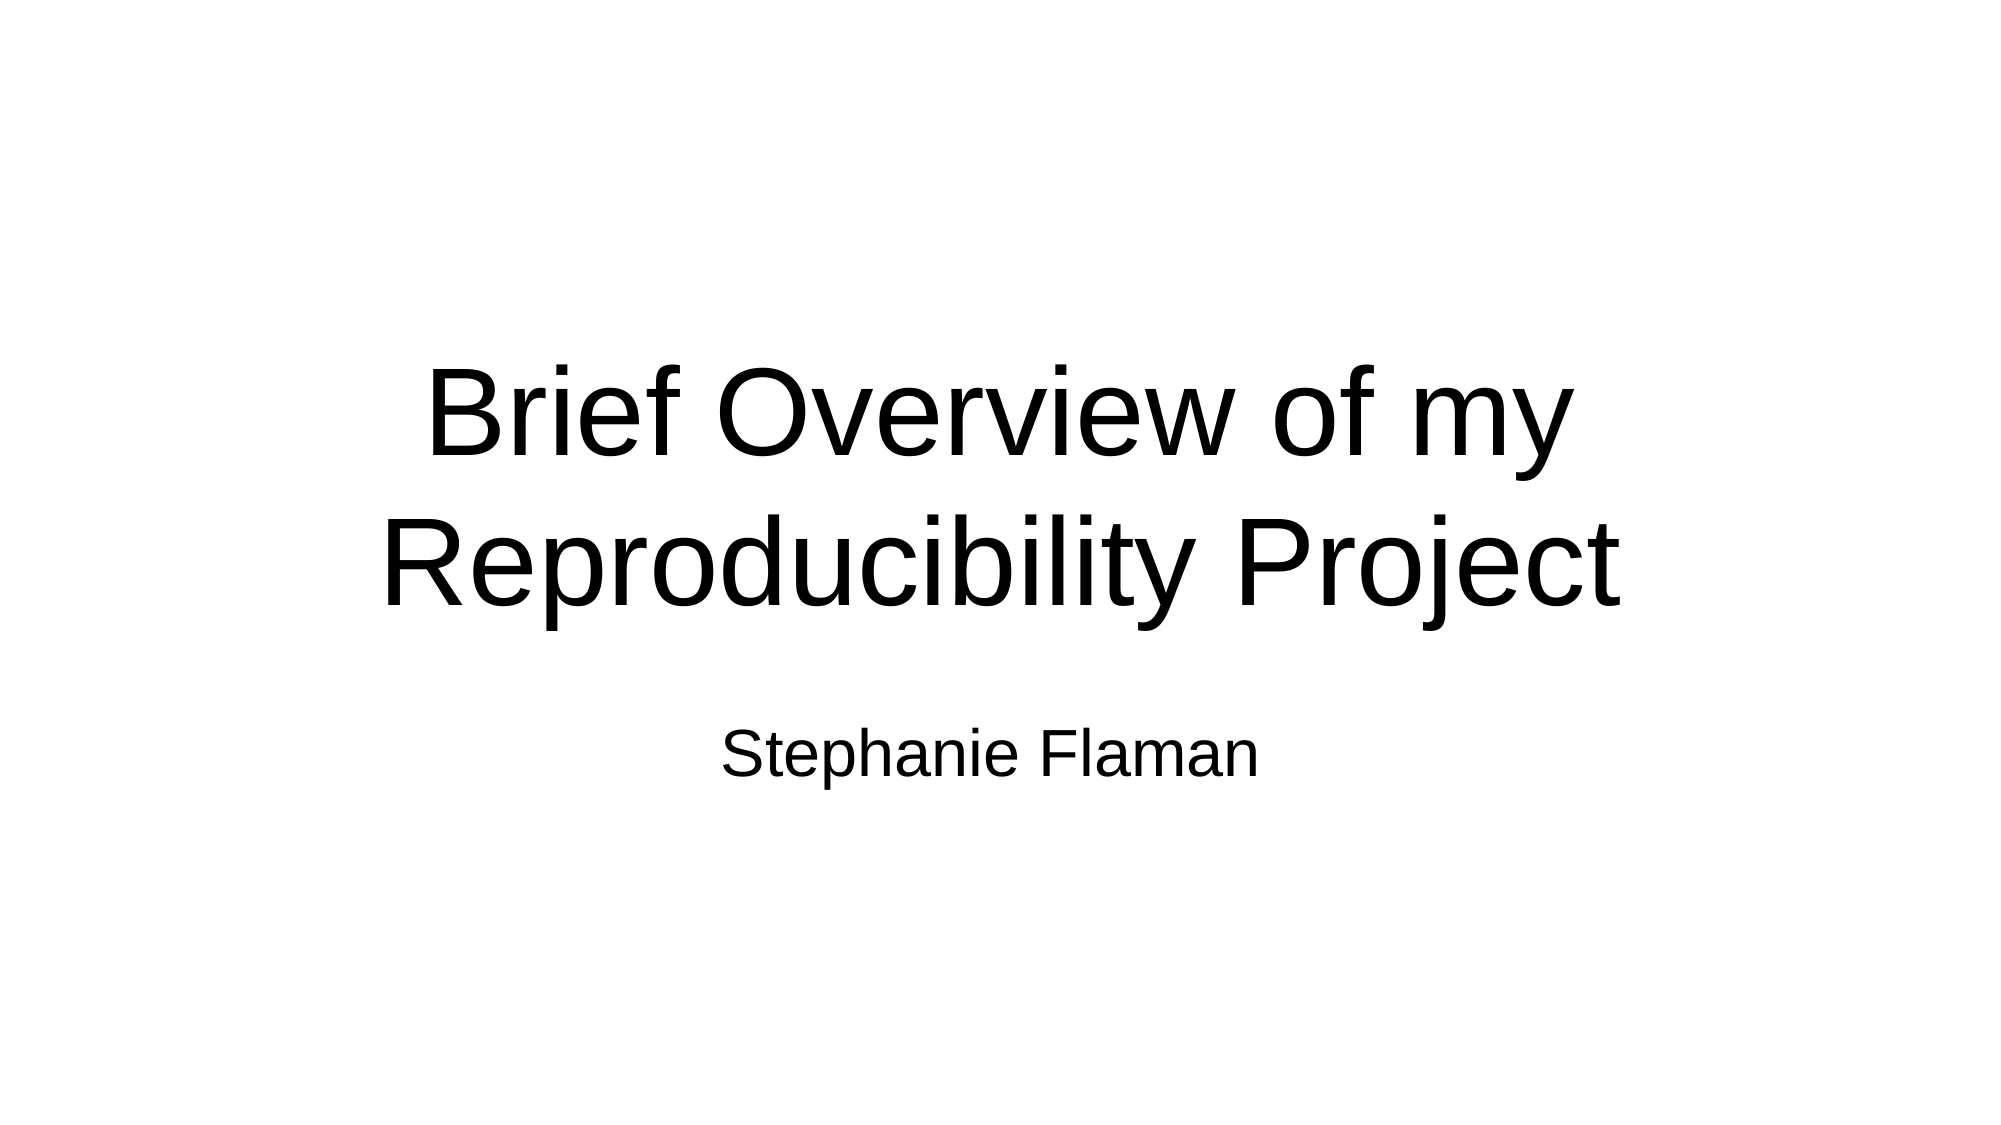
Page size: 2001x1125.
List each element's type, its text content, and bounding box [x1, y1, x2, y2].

text_box Brief Overview of my Reproducibility Project Stephanie Flaman [360, 322, 1640, 798]
